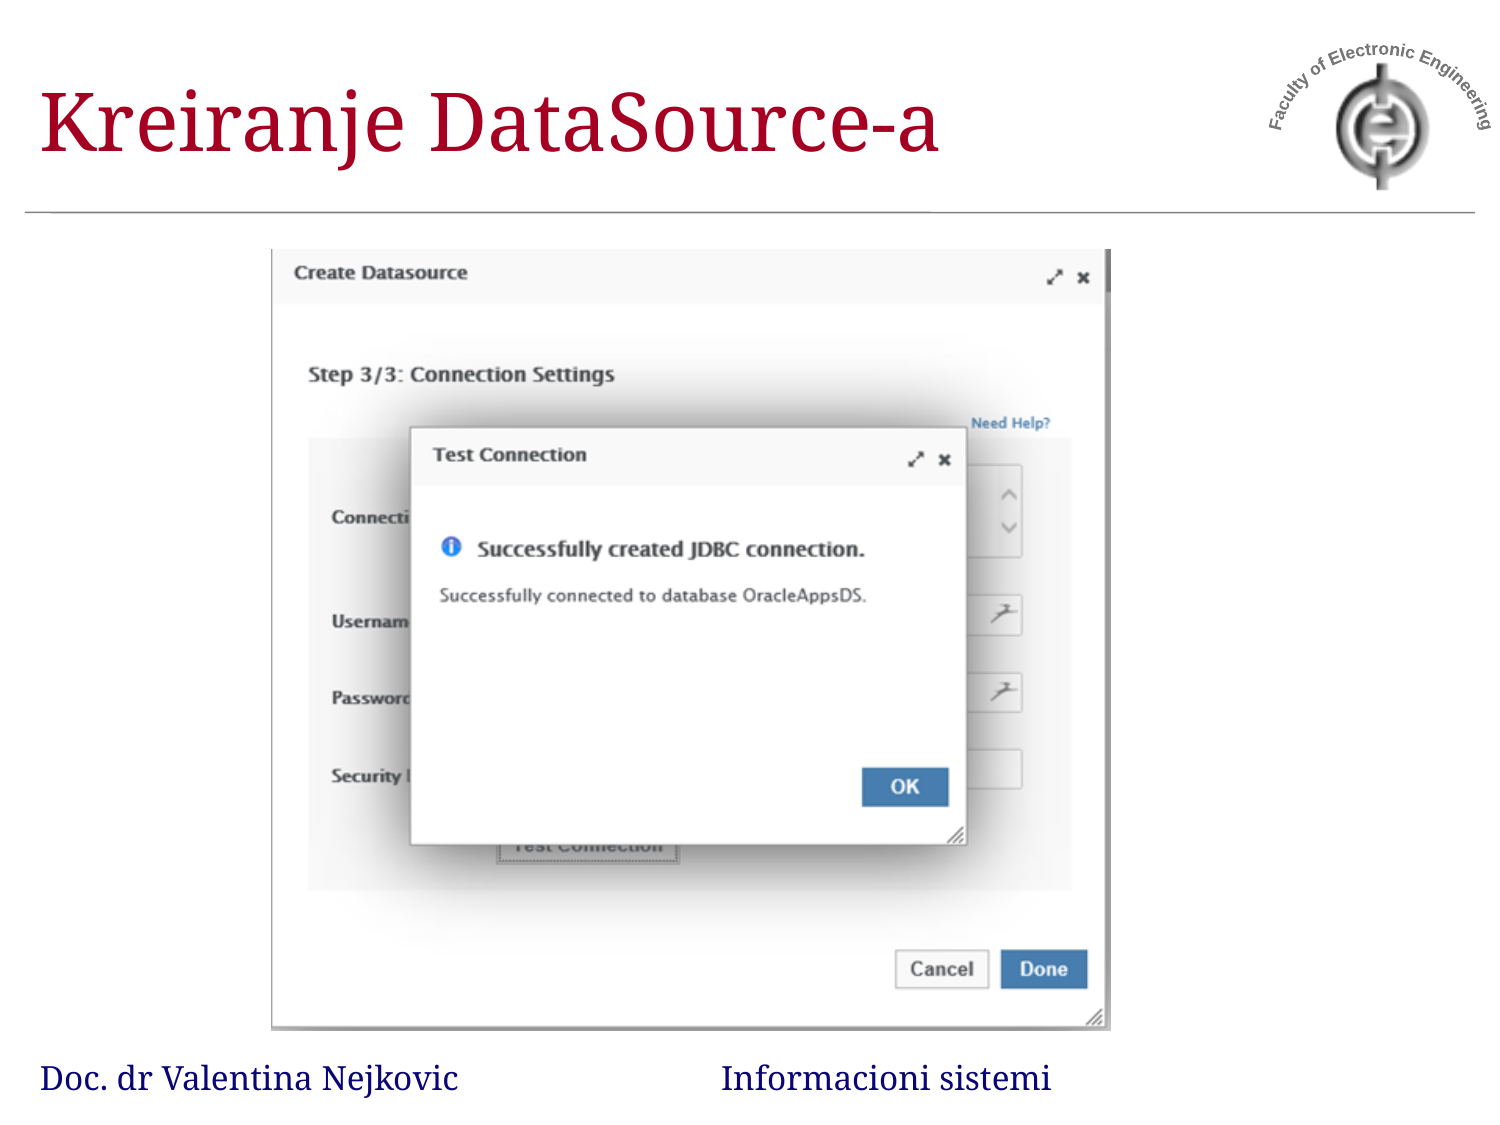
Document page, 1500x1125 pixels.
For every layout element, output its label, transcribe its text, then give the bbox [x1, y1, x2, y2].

title Kreiranje DataSource-a [24, 37, 1275, 200]
footer Doc. dr Valentina Nejkovic Informacioni sistemi [24, 1049, 1201, 1101]
picture [270, 249, 1111, 1031]
picture [1314, 49, 1453, 208]
